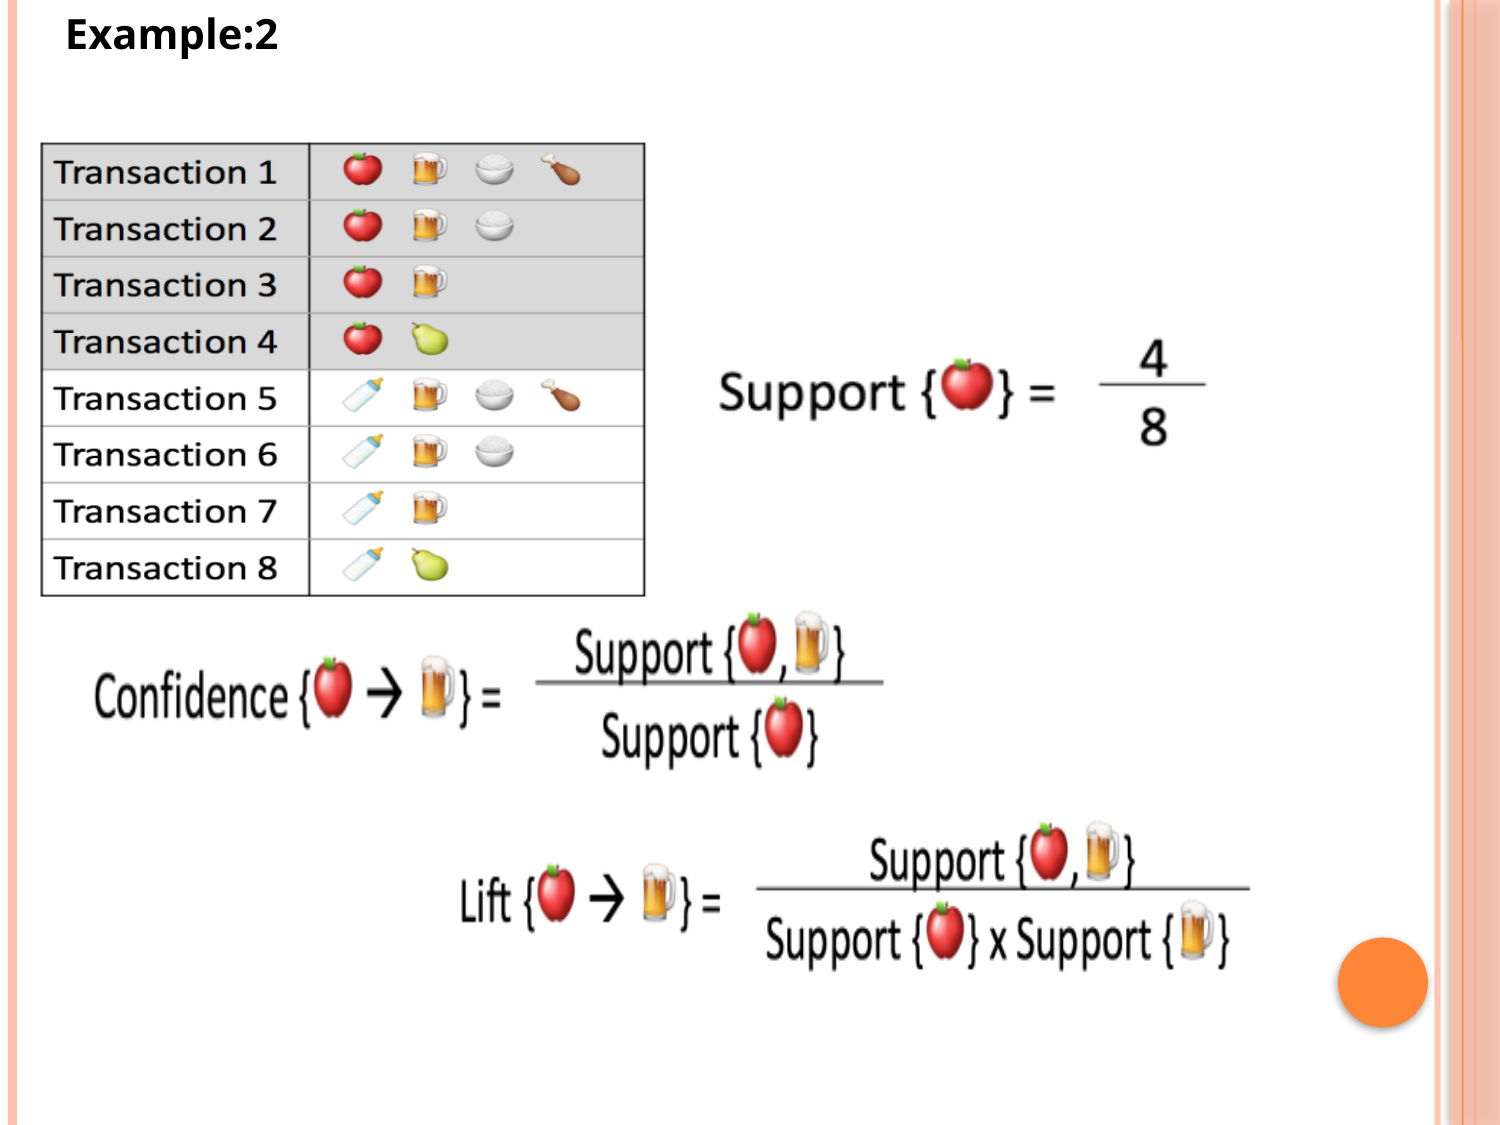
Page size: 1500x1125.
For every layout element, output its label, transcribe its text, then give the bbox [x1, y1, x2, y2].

picture [36, 136, 889, 788]
picture [711, 324, 1220, 463]
picture [449, 811, 1263, 988]
text_box Example:2 [50, 0, 375, 65]
